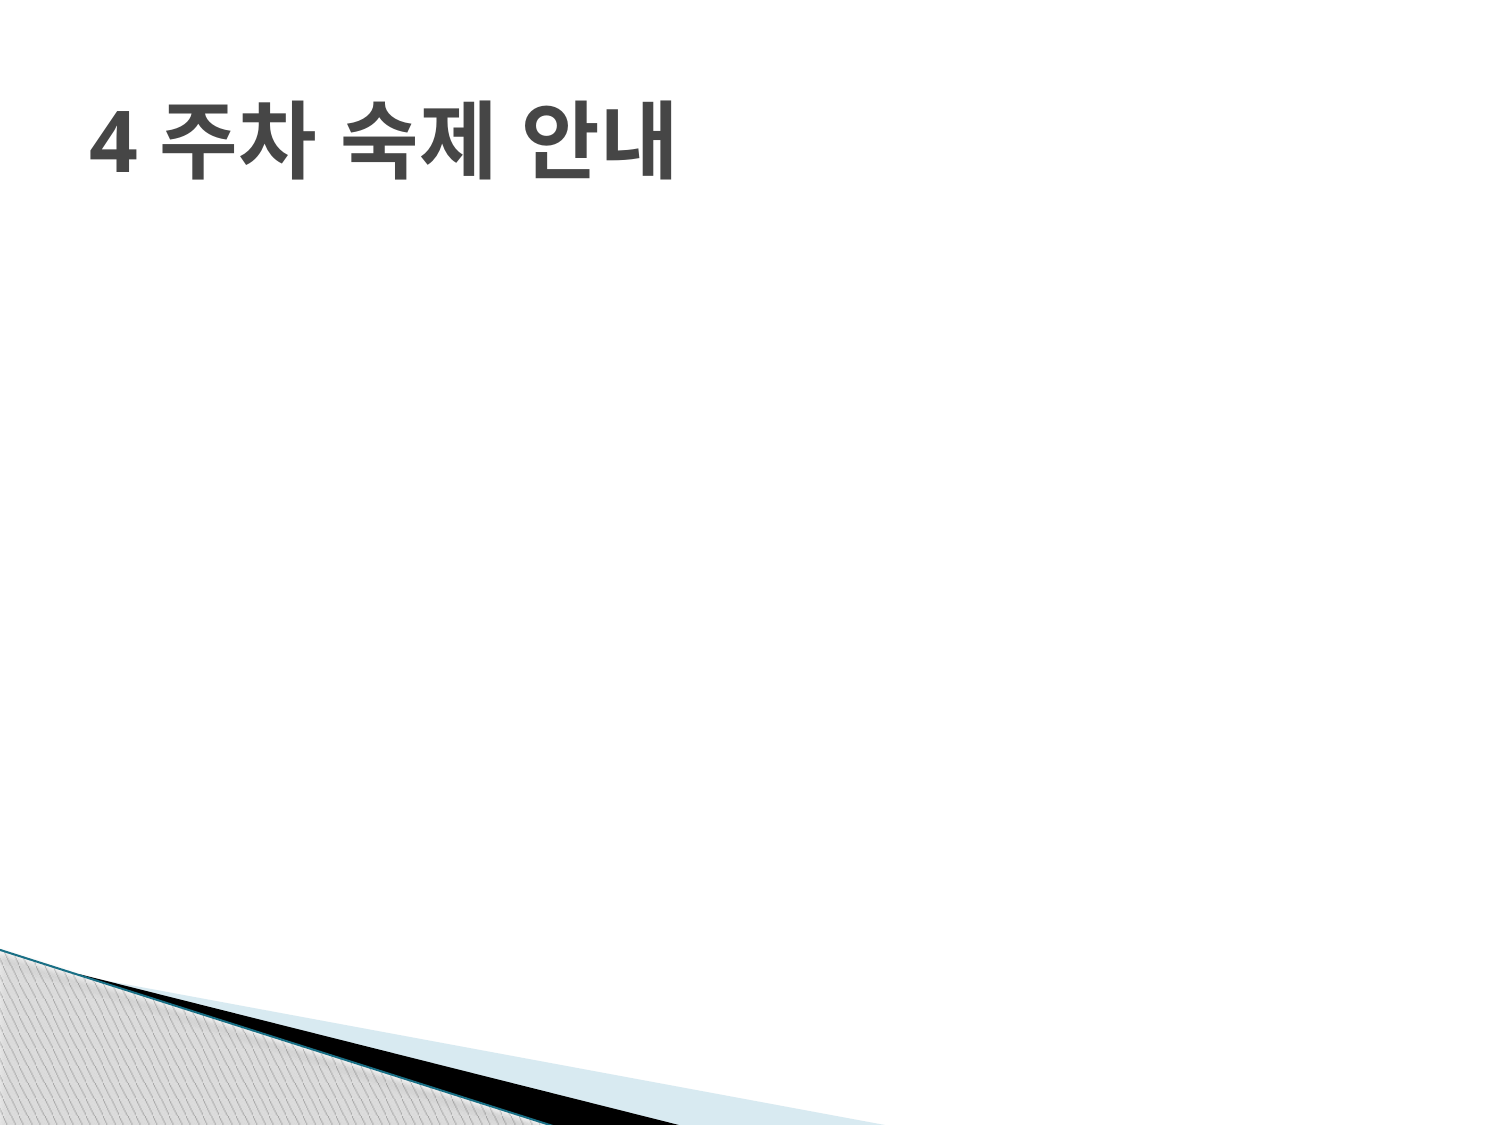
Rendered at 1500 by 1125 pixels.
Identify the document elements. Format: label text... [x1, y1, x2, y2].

title 4주차 숙제 안내 [75, 45, 1425, 233]
